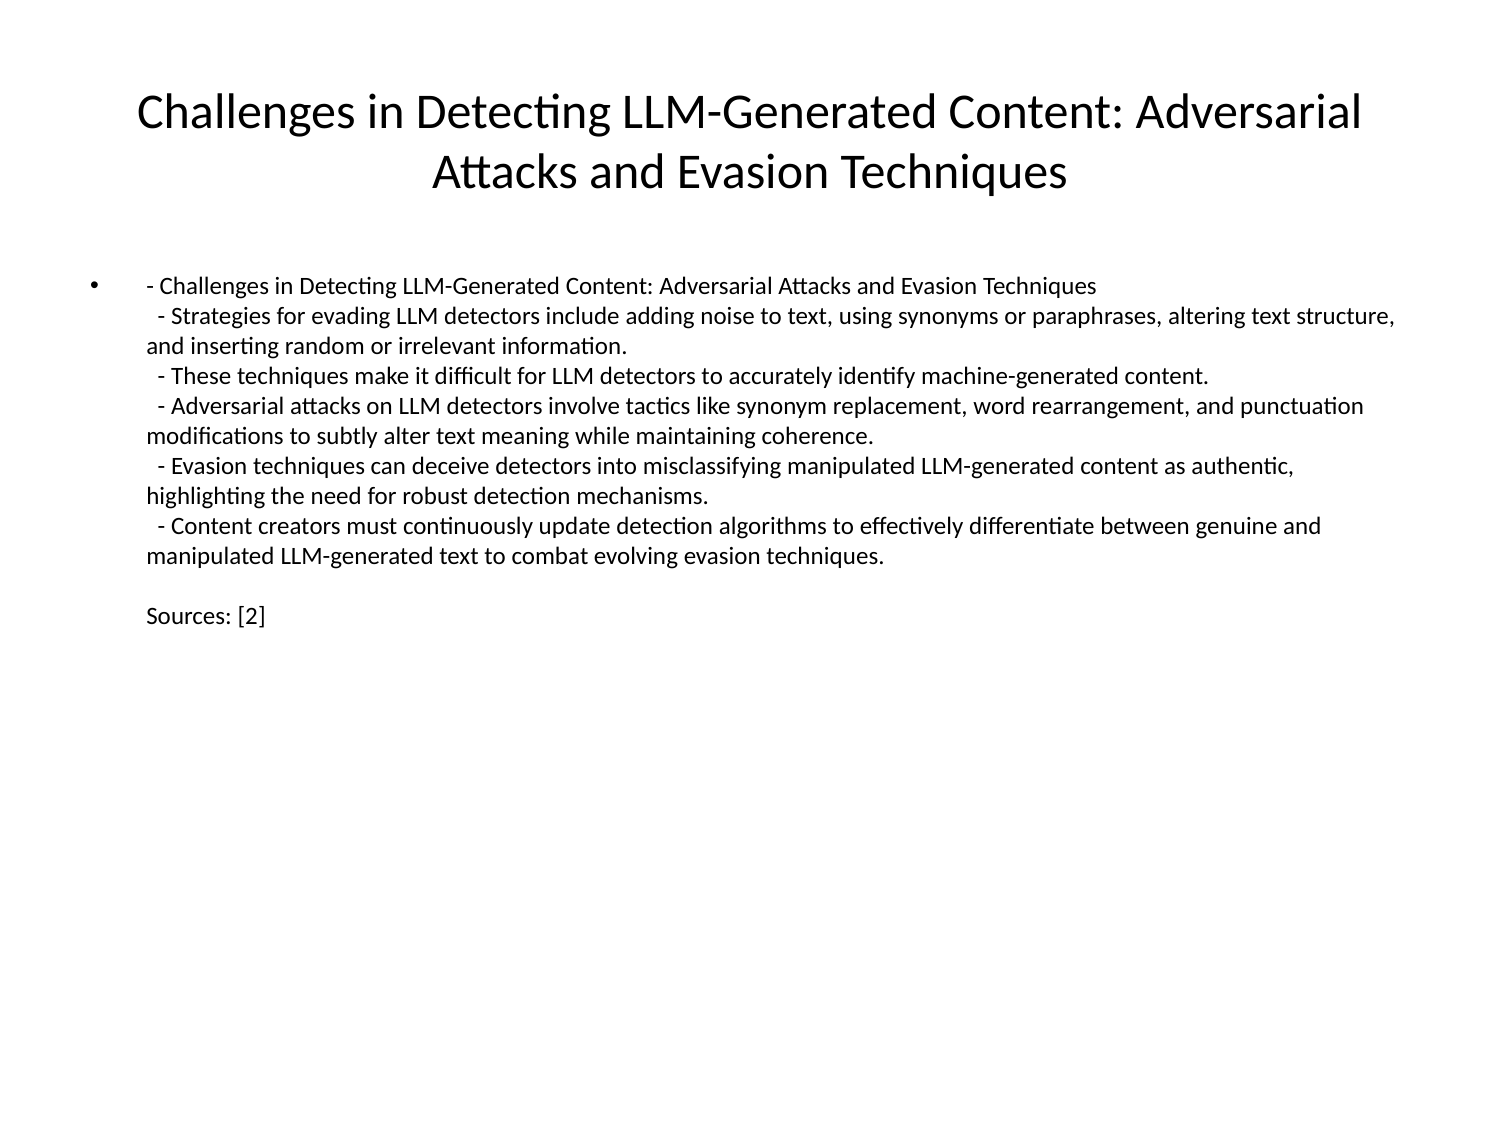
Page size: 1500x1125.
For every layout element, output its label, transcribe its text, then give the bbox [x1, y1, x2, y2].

title Challenges in Detecting LLM-Generated Content: Adversarial Attacks and Evasion Techniques [75, 45, 1425, 233]
list - Challenges in Detecting LLM-Generated Content: Adversarial Attacks and Evasion Techniques - Strategies for evading LLM detectors include adding noise to text, using synonyms or paraphrases, altering text structure, and inserting random or irrelevant information. - These techniques make it difficult for LLM detectors to accurately identify machine-generated content. - Adversarial attacks on LLM detectors involve tactics like synonym replacement, word rearrangement, and punctuation modifications to subtly alter text meaning while maintaining coherence. - Evasion techniques can deceive detectors into misclassifying manipulated LLM-generated content as authentic, highlighting the need for robust detection mechanisms. - Content creators must continuously update detection algorithms to effectively differentiate between genuine and manipulated LLM-generated text to combat evolving evasion techniques. Sources: [2] [75, 262, 1425, 1005]
